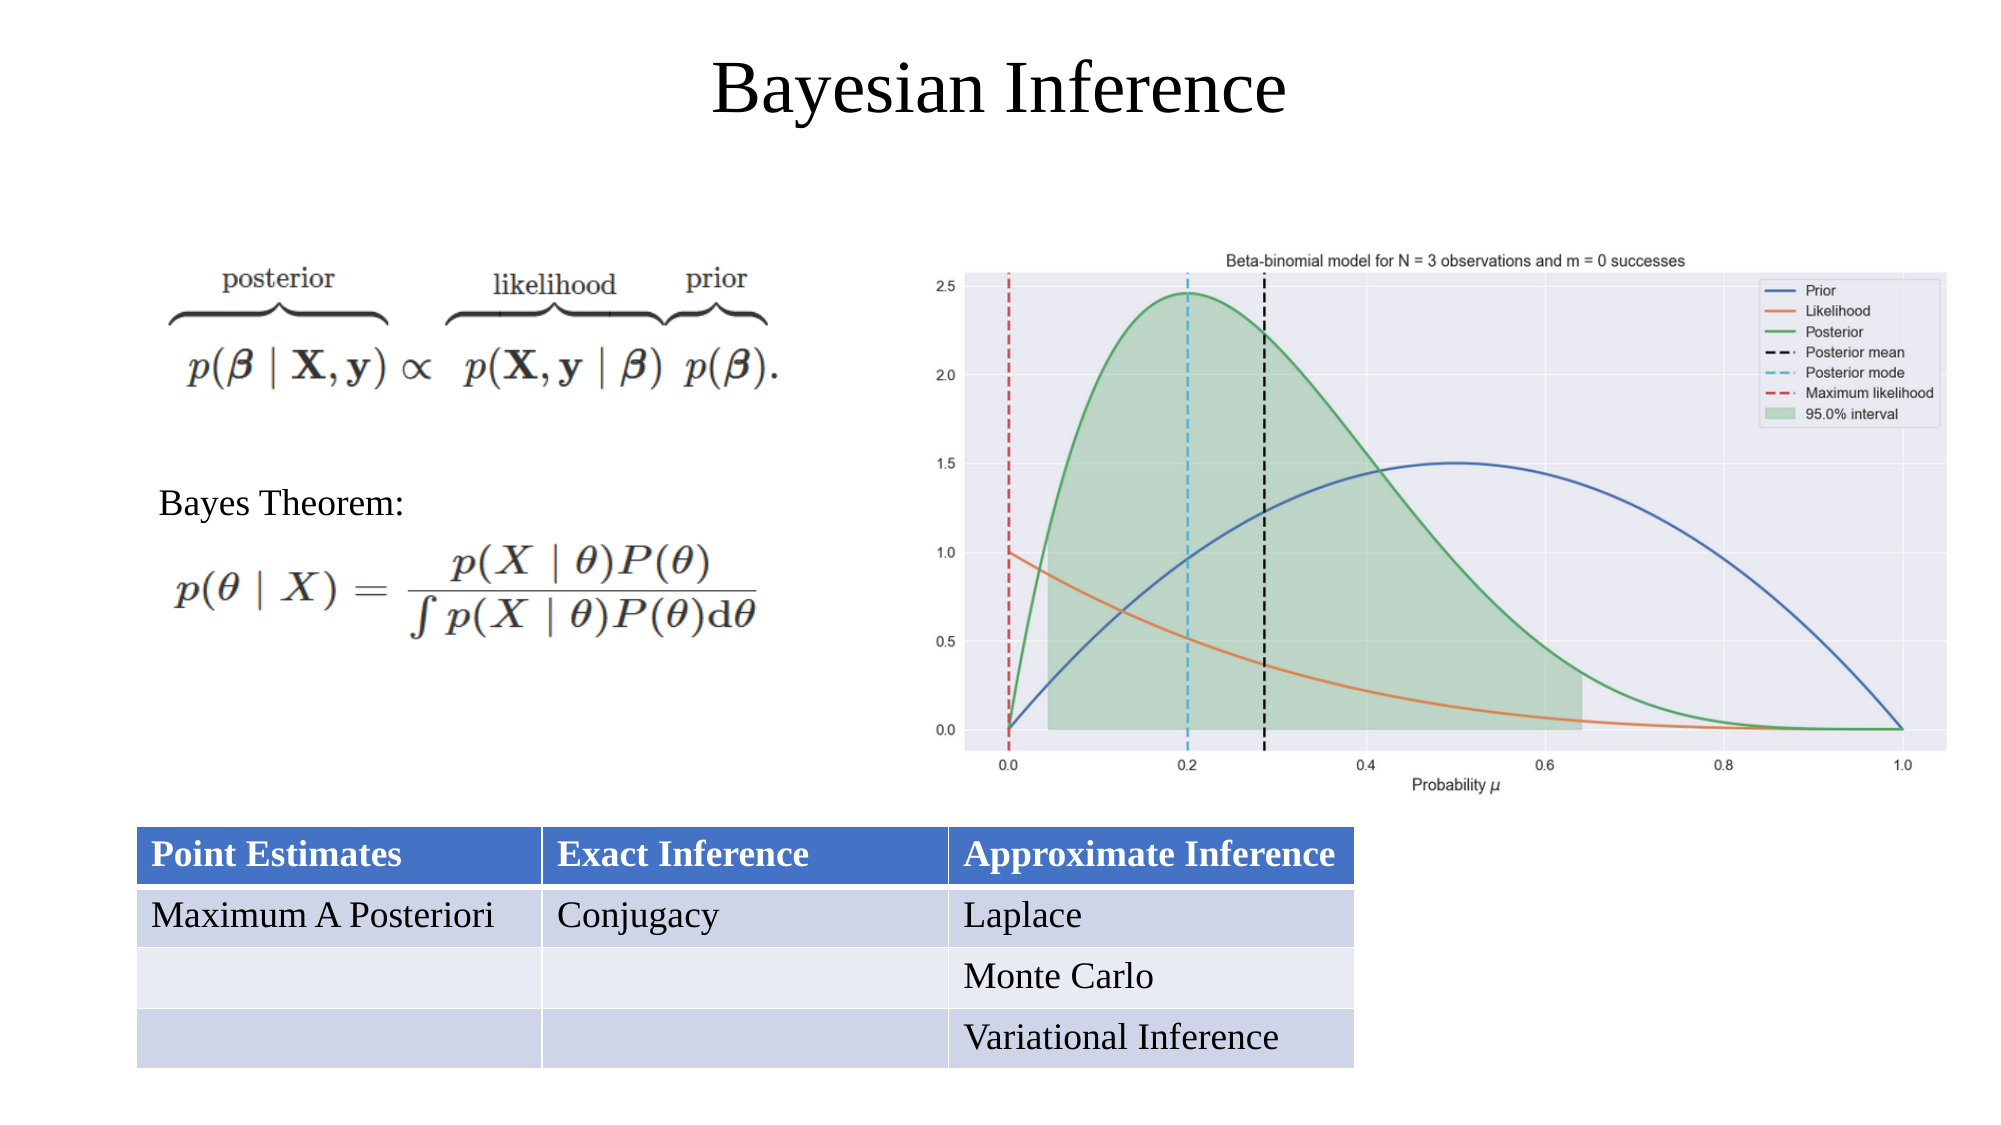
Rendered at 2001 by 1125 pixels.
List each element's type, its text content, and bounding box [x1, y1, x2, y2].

table_header Approximate Inference [949, 827, 1354, 884]
table_cell Maximum A Posteriori [137, 890, 541, 947]
table_cell Conjugacy [543, 890, 948, 947]
table_cell Monte Carlo [949, 948, 1354, 1008]
table_cell [543, 1009, 948, 1068]
text_box Bayes Theorem: [143, 470, 773, 524]
title Bayesian Inference [249, 37, 1750, 136]
table_cell Laplace [949, 890, 1354, 947]
picture [926, 248, 1953, 803]
picture [143, 248, 795, 410]
table_header Exact Inference [543, 827, 948, 884]
table_cell [543, 948, 948, 1008]
table_cell [137, 948, 541, 1008]
table_cell Variational Inference [949, 1009, 1354, 1068]
picture [135, 524, 803, 654]
table_header Point Estimates [137, 827, 541, 884]
table_cell [137, 1009, 541, 1068]
